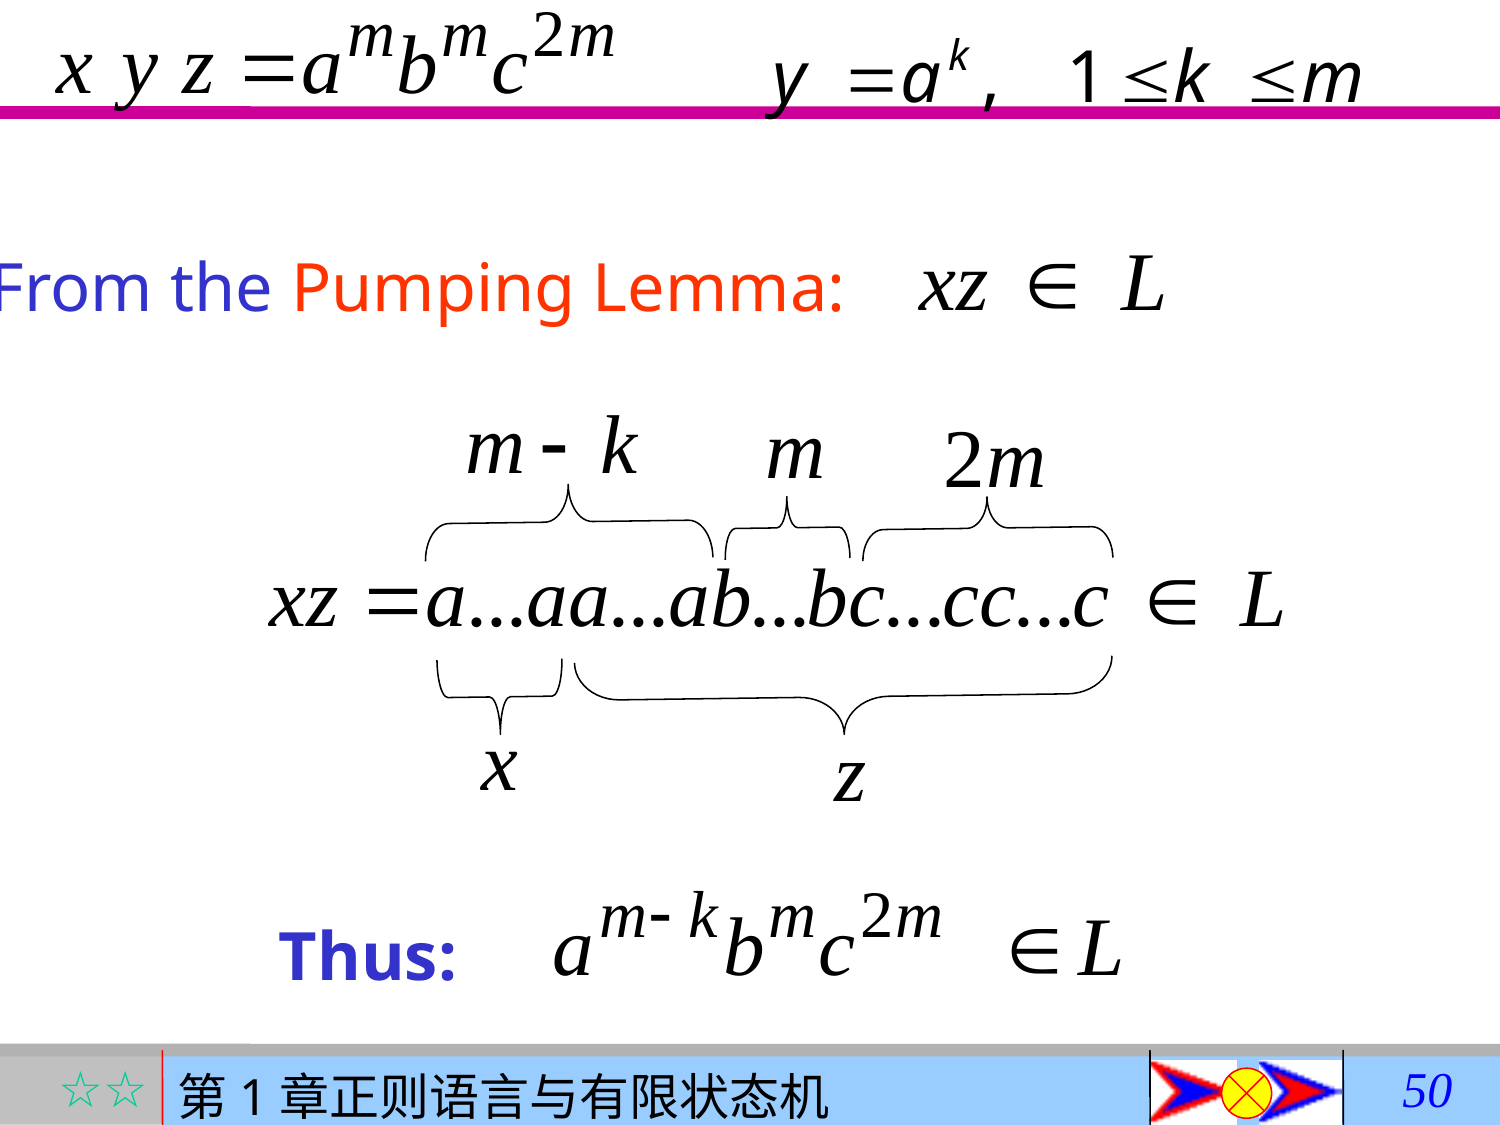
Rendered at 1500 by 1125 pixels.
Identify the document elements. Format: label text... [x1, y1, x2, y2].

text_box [549, 881, 1128, 1001]
text_box Thus: [263, 906, 473, 1002]
text_box [725, 496, 850, 560]
text_box [574, 661, 1112, 735]
text_box From the Pumping Lemma: [0, 237, 879, 333]
text_box [425, 490, 713, 560]
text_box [462, 409, 646, 481]
text_box [436, 661, 562, 735]
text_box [49, 0, 619, 119]
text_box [828, 759, 872, 806]
picture [1259, 1060, 1342, 1125]
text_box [474, 746, 523, 798]
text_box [912, 249, 1171, 336]
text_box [940, 424, 1050, 494]
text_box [762, 434, 828, 485]
text_box [862, 502, 1113, 560]
picture [1151, 1060, 1237, 1125]
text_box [762, 24, 1376, 140]
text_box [262, 562, 1290, 652]
